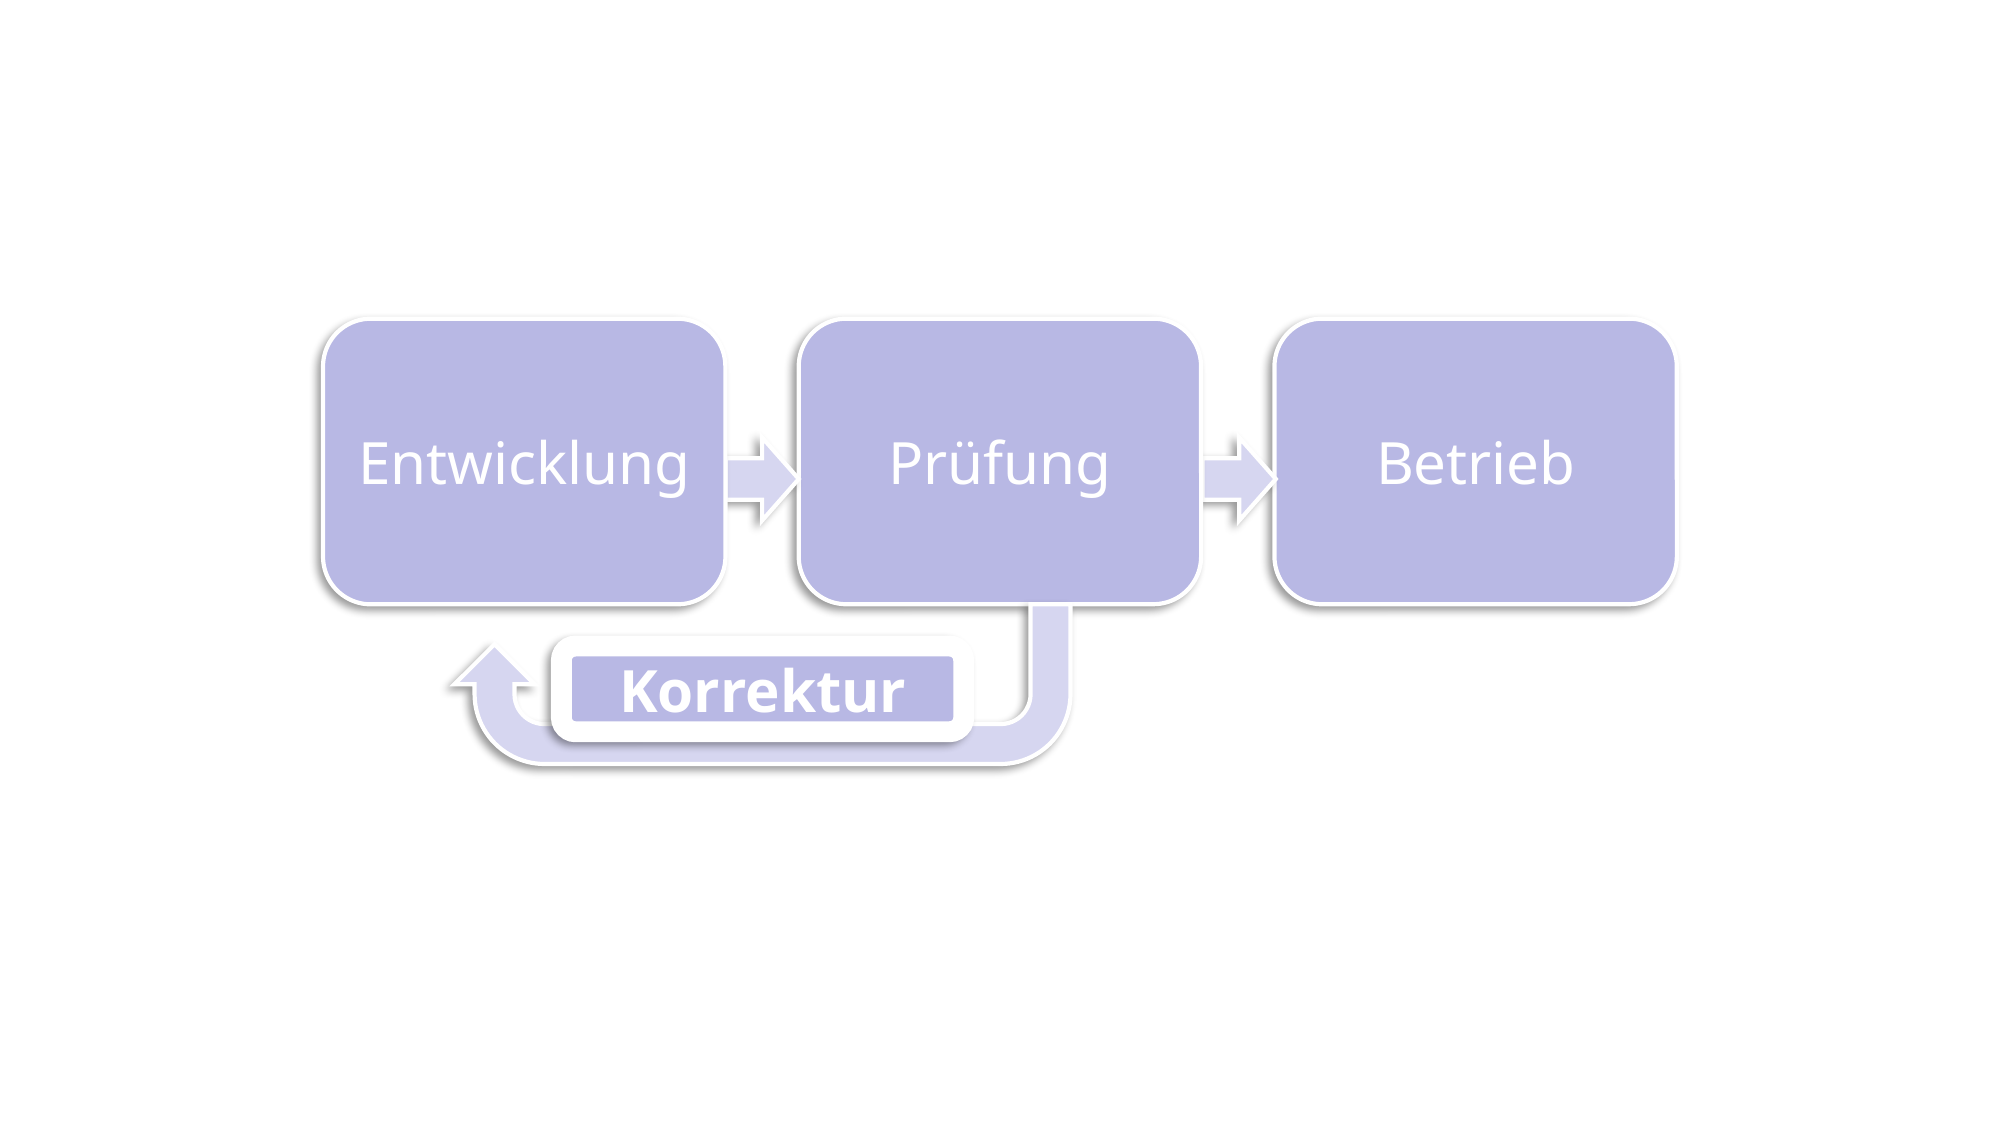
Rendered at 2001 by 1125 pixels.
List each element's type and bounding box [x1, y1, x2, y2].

text_box [287, 255, 1713, 786]
